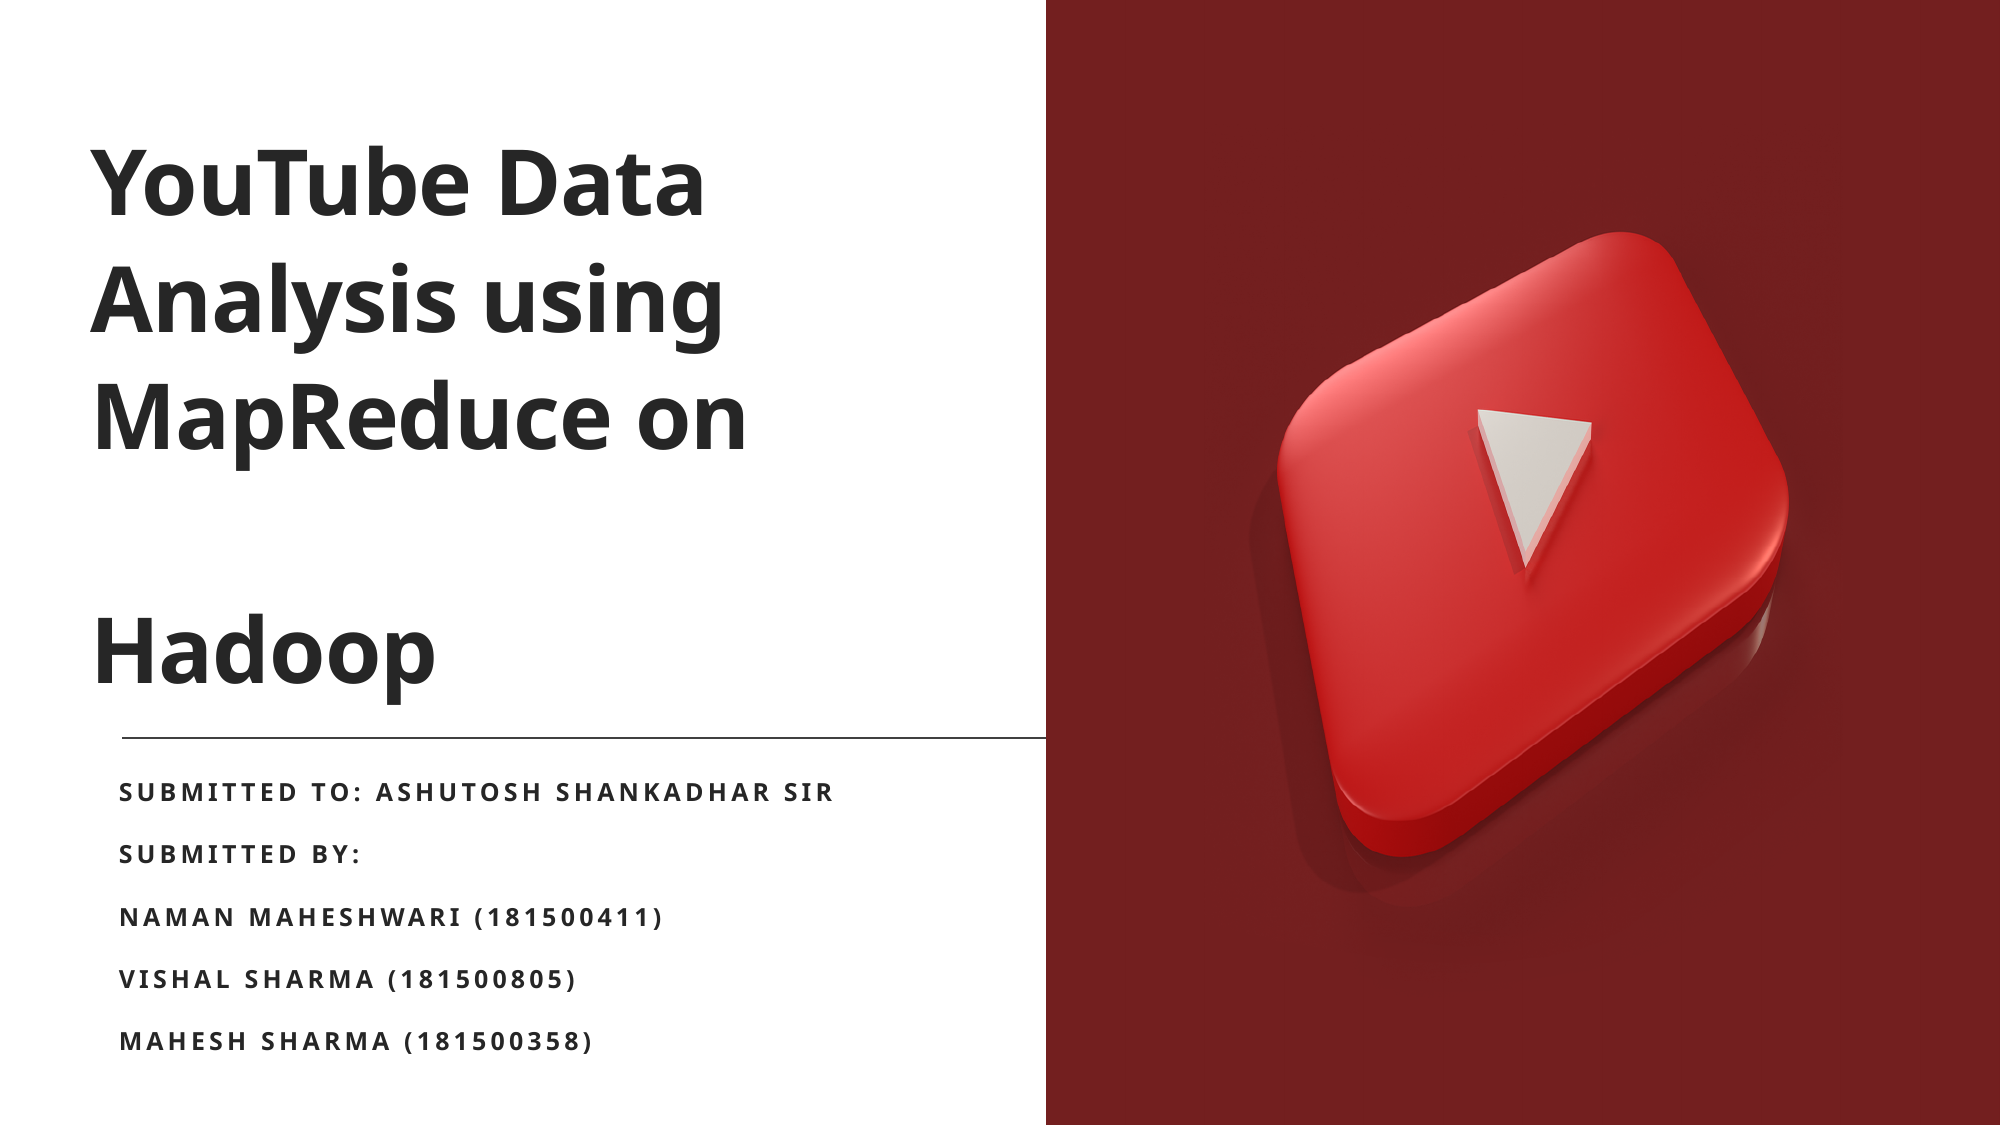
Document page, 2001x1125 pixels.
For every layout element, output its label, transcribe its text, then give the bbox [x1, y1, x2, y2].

picture [1046, 0, 2000, 1125]
subtitle Submitted TO: AsHutosh Shankadhar SIR Submitted By: NAMAN MAHESHWARI (181500411) VISHAL SHARMA (181500805) MAHESH SHARMA (181500358) [103, 766, 1043, 1079]
title YouTube Data Analysis using MapReduce on Hadoop [75, 104, 1000, 710]
text_box [0, 0, 1044, 1125]
